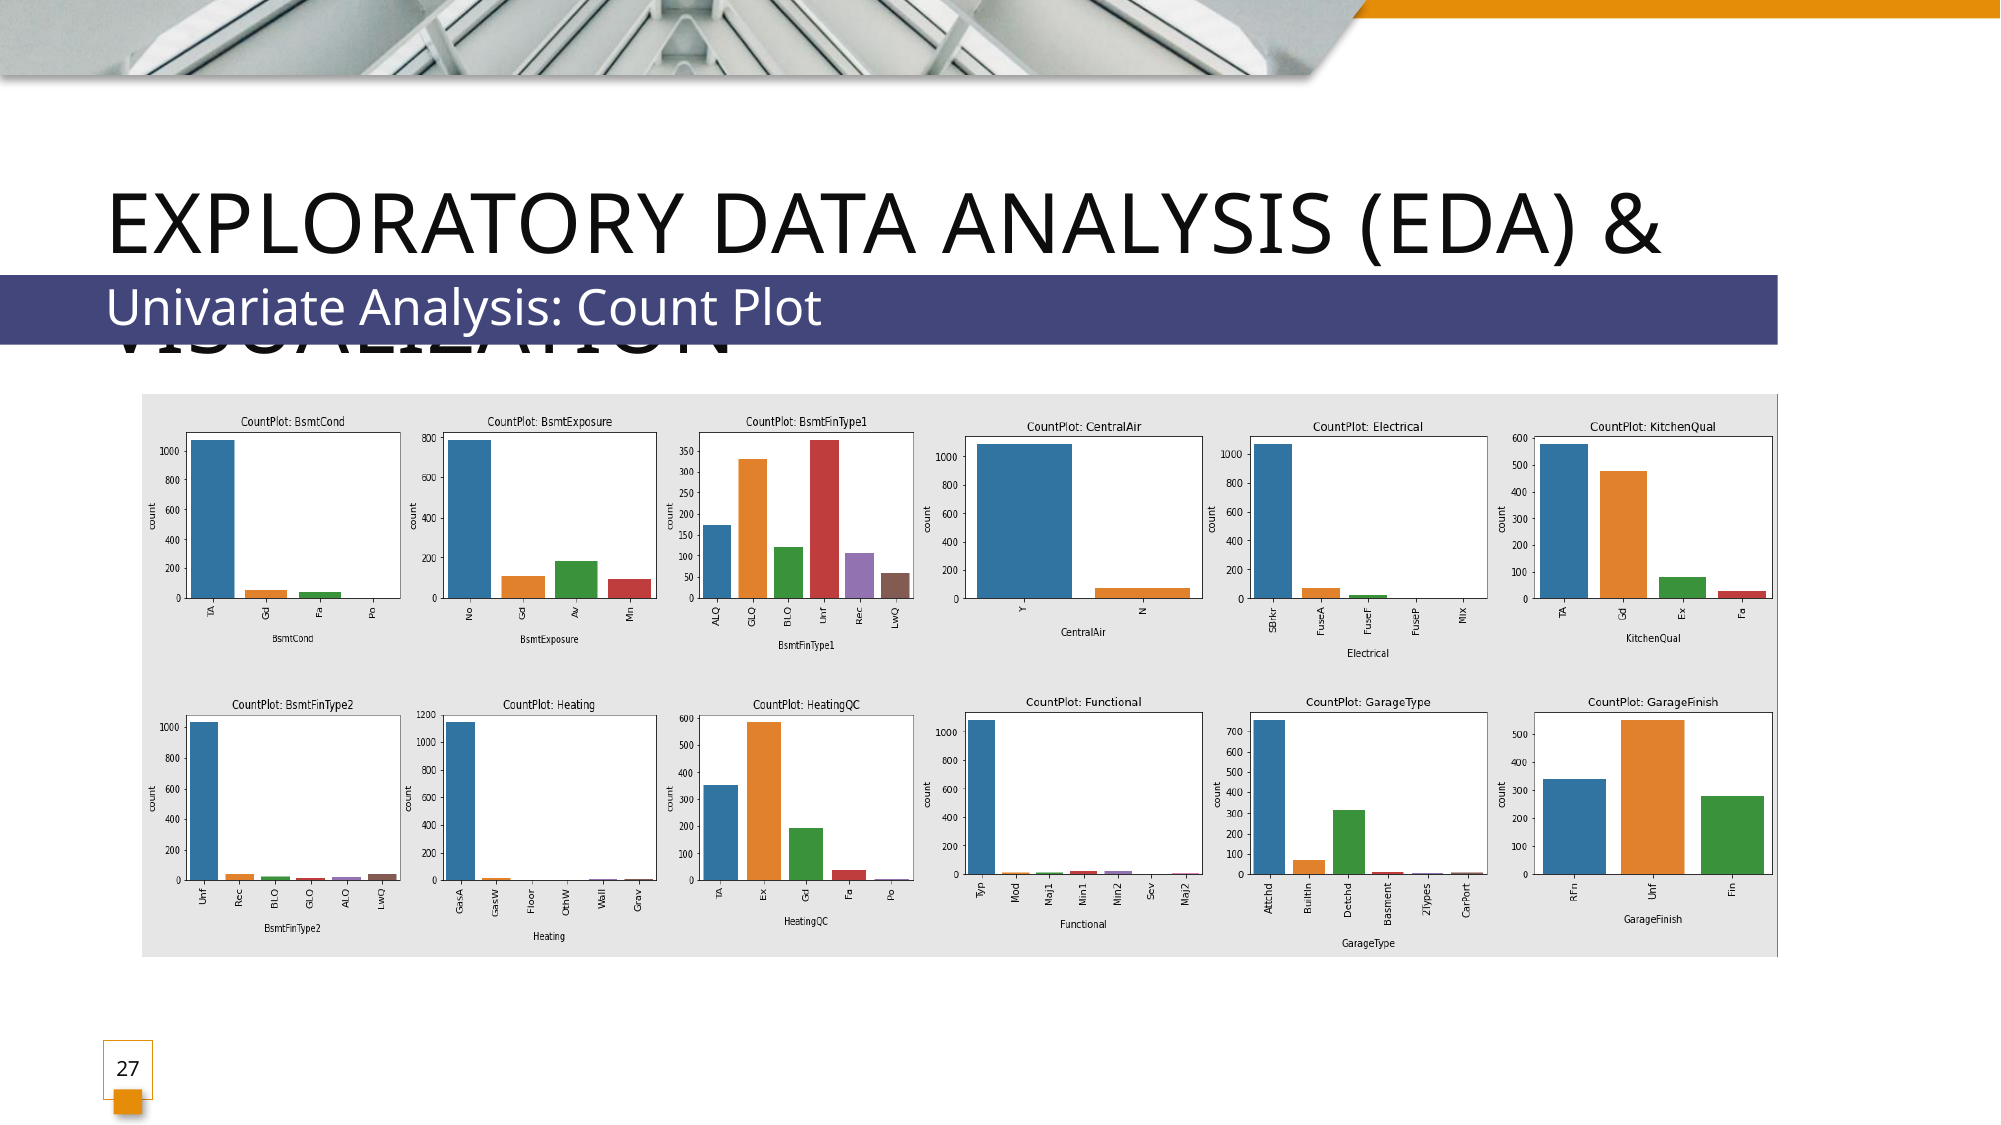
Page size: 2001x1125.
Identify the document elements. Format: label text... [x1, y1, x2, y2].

list Univariate Analysis: Count Plot [0, 275, 1778, 345]
picture [141, 393, 1779, 957]
picture [0, 0, 1367, 76]
title Exploratory Data analysis (eda) & visualization [90, 162, 1863, 279]
text_box [113, 1089, 143, 1115]
slide_number 27 [103, 1040, 153, 1100]
